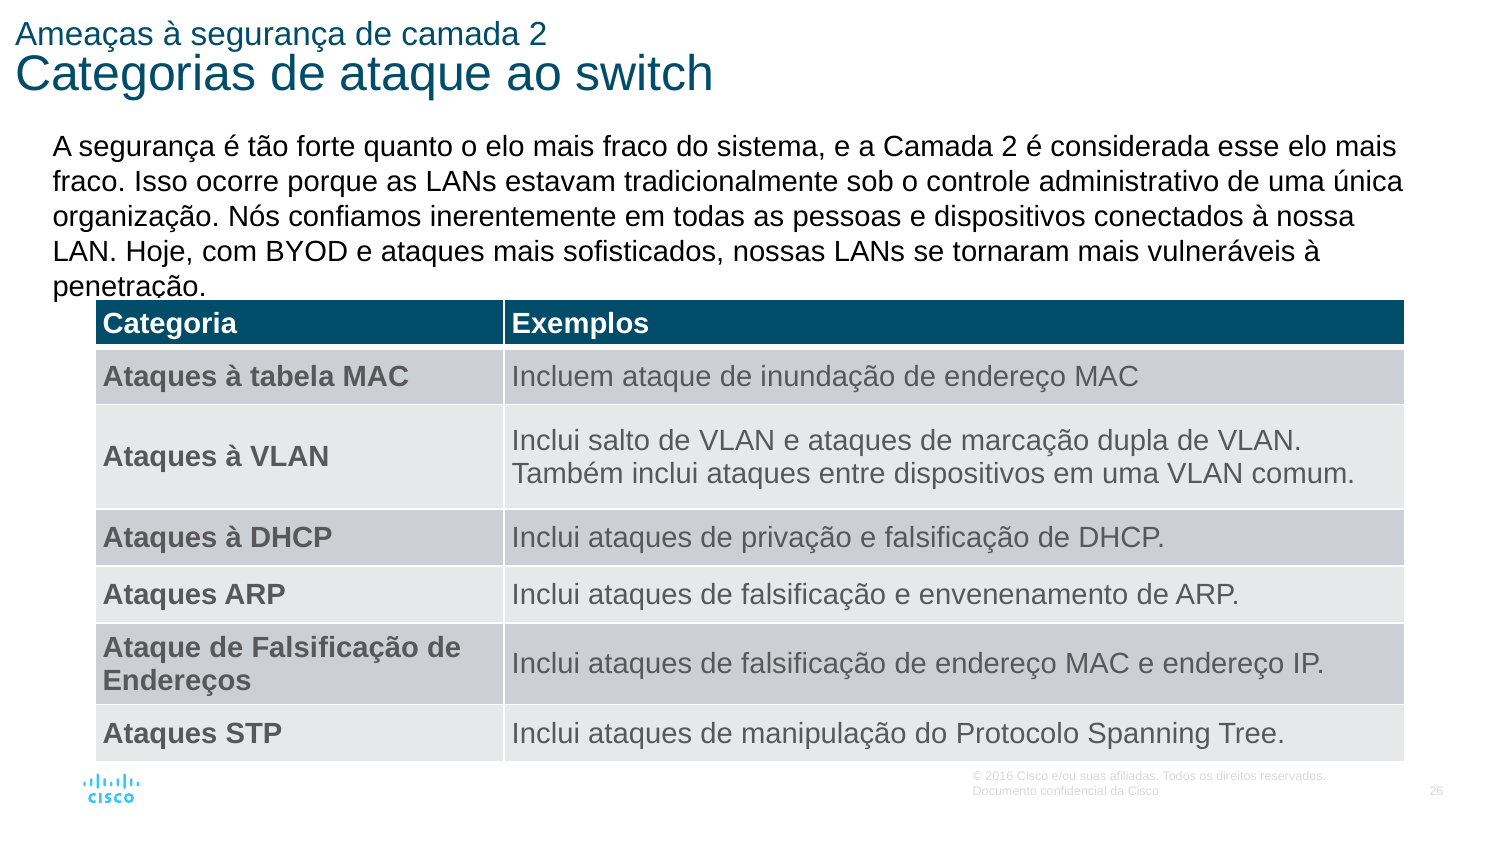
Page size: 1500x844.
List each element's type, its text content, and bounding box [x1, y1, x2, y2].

table_cell Inclui ataques de privação e falsificação de DHCP. [505, 510, 1404, 565]
table_header Exemplos [505, 300, 1404, 344]
list A segurança é tão forte quanto o elo mais fraco do sistema, e a Camada 2 é considerada esse elo mais fraco. Isso ocorre porque as LANs estavam tradicionalmente sob o controle administrativo de uma única organização. Nós confiamos inerentemente em todas as pessoas e dispositivos conectados à nossa LAN. Hoje, com BYOD e ataques mais sofisticados, nossas LANs se tornaram mais vulneráveis à penetração. [37, 120, 1437, 286]
title Ameaças à segurança de camada 2 Categorias de ataque ao switch [0, 0, 1369, 121]
table_cell Inclui ataques de manipulação do Protocolo Spanning Tree. [505, 705, 1404, 761]
table_cell Inclui ataques de falsificação de endereço MAC e endereço IP. [505, 624, 1404, 704]
table_cell Ataques STP [96, 705, 503, 761]
table_cell Ataques à DHCP [96, 510, 503, 565]
table_cell Ataques ARP [96, 567, 503, 622]
table_cell Inclui salto de VLAN e ataques de marcação dupla de VLAN. Também inclui ataques entre dispositivos em uma VLAN comum. [505, 405, 1404, 508]
table_cell Ataque de Falsificação de Endereços [96, 624, 503, 704]
table_cell Ataques à tabela MAC [96, 350, 503, 404]
table_header Categoria [96, 300, 503, 344]
table_cell Inclui ataques de falsificação e envenenamento de ARP. [505, 567, 1404, 622]
table_cell Ataques à VLAN [96, 405, 503, 508]
table_cell Incluem ataque de inundação de endereço MAC [505, 350, 1404, 404]
